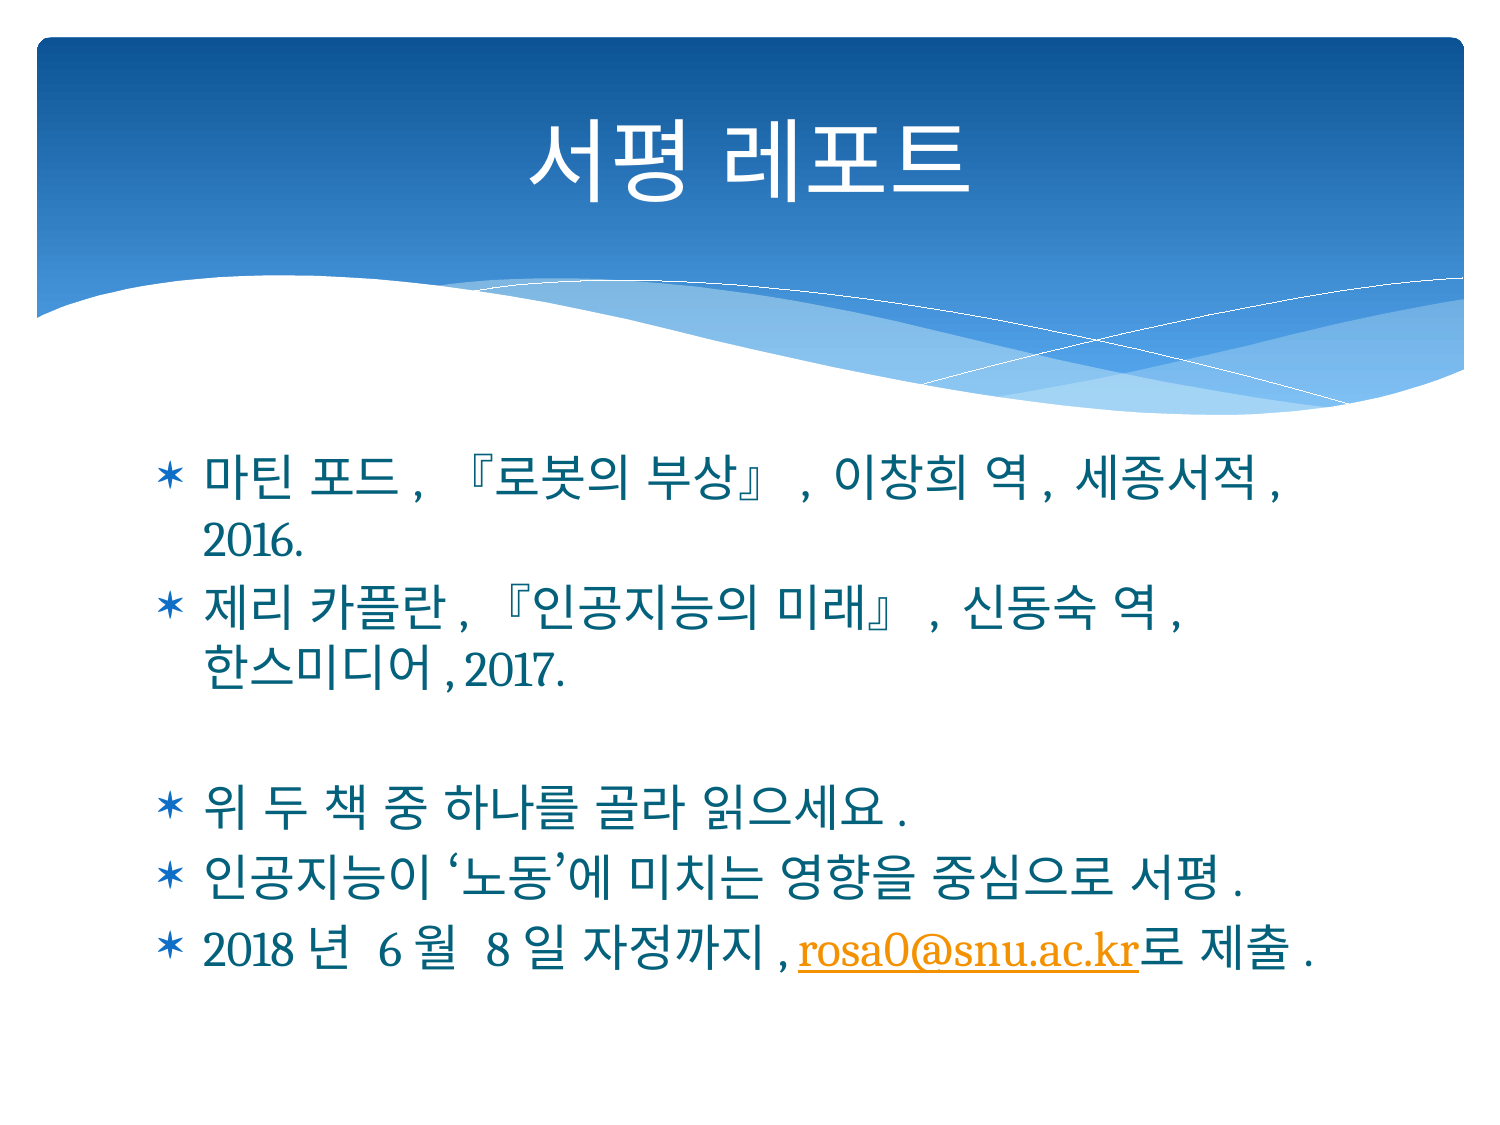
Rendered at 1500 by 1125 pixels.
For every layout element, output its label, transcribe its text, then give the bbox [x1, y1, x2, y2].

title 서평 레포트 [75, 55, 1425, 261]
list 마틴 포드, 『로봇의 부상』, 이창희 역, 세종서적, 2016. 제리 카플란,『인공지능의 미래』, 신동숙 역, 한스미디어, 2017. 위 두 책 중 하나를 골라 읽으세요. 인공지능이 ‘노동’에 미치는 영향을 중심으로 서평. 2018년 6월 8일 자정까지, rosa0@snu.ac.kr로 제출. [143, 438, 1359, 1005]
